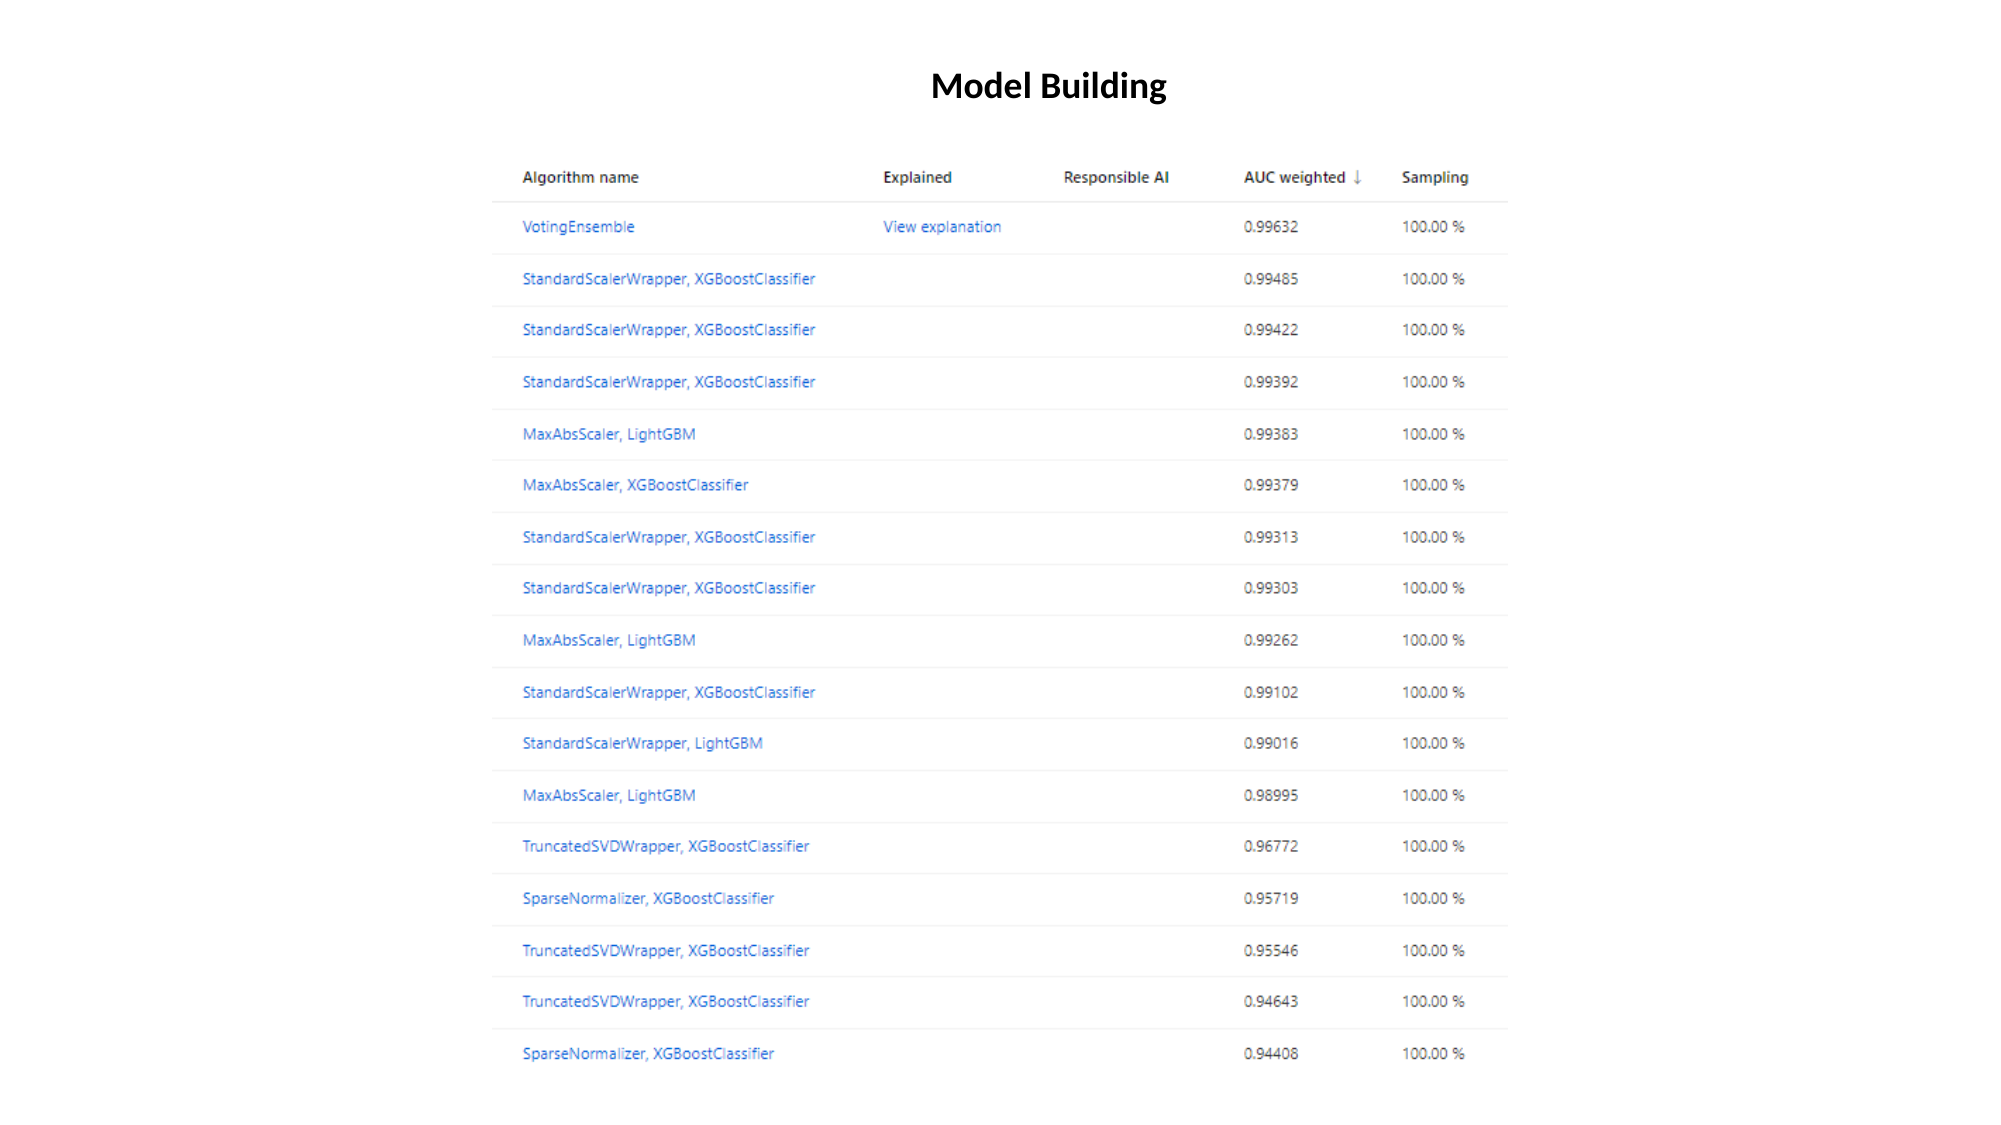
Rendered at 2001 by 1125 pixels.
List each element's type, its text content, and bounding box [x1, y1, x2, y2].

picture [492, 159, 1508, 1072]
text_box Model Building [434, 53, 1664, 114]
